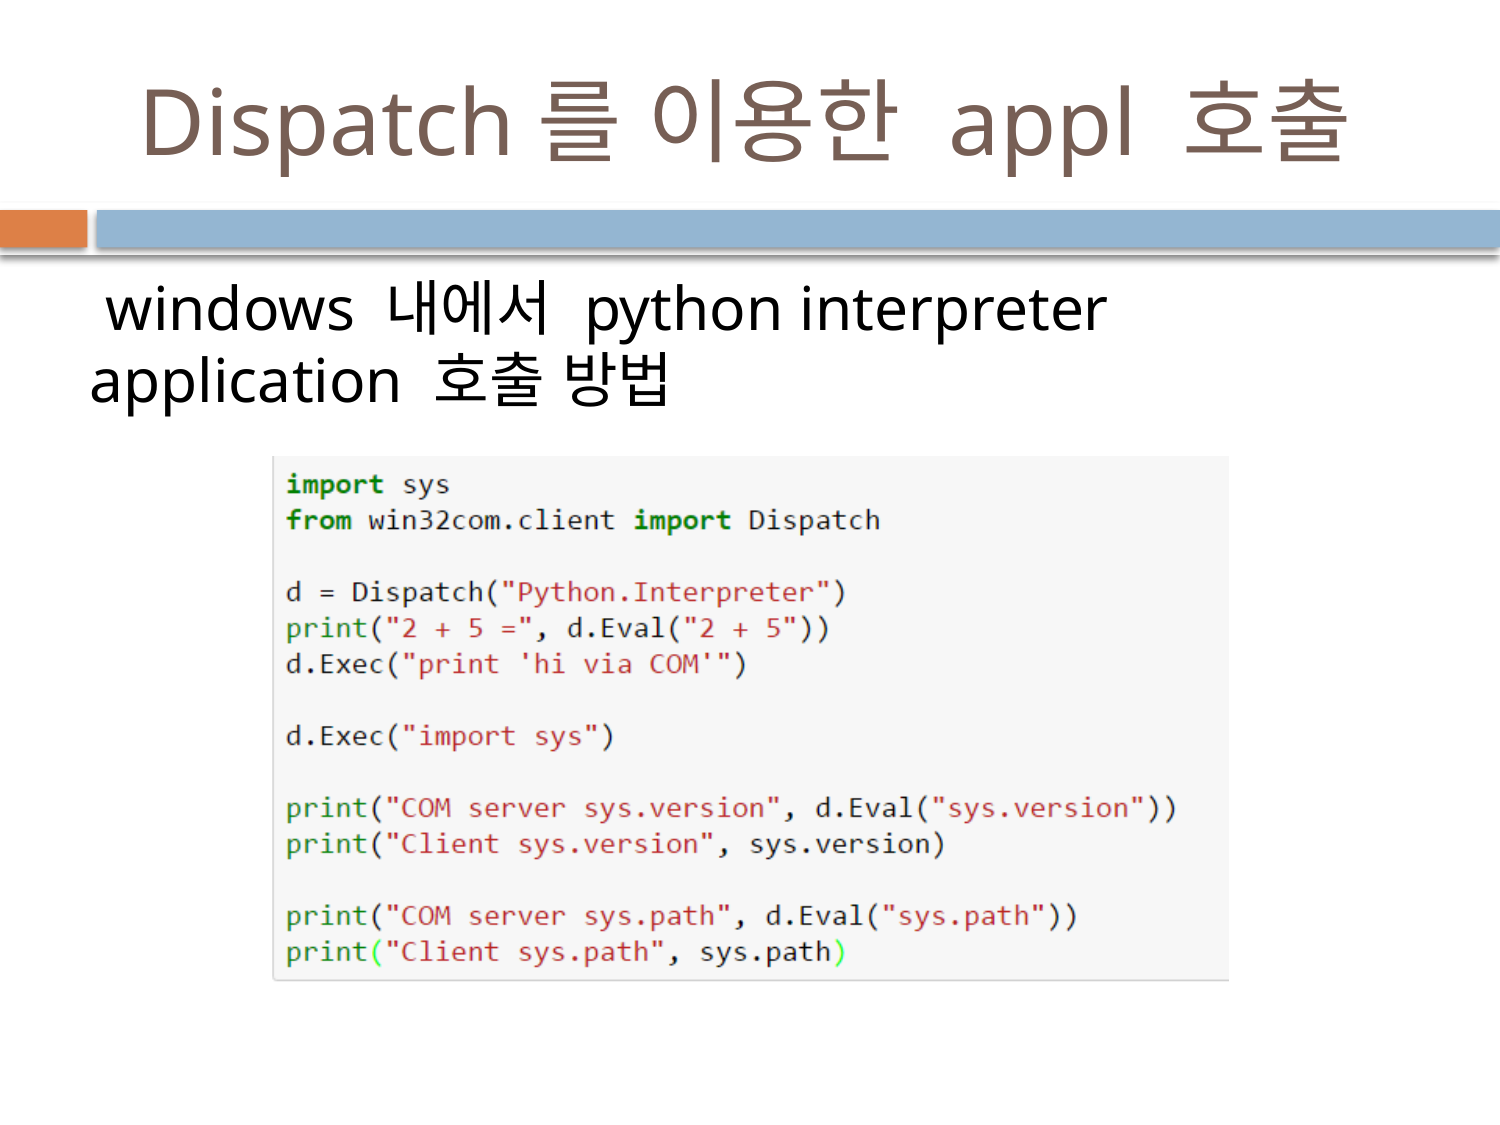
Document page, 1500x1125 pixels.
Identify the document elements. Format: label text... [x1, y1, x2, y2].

list windows 내에서 python interpreter application 호출 방법 [75, 262, 1425, 468]
picture [270, 455, 1230, 983]
title Dispatch를 이용한 appl 호출 [100, 37, 1438, 200]
